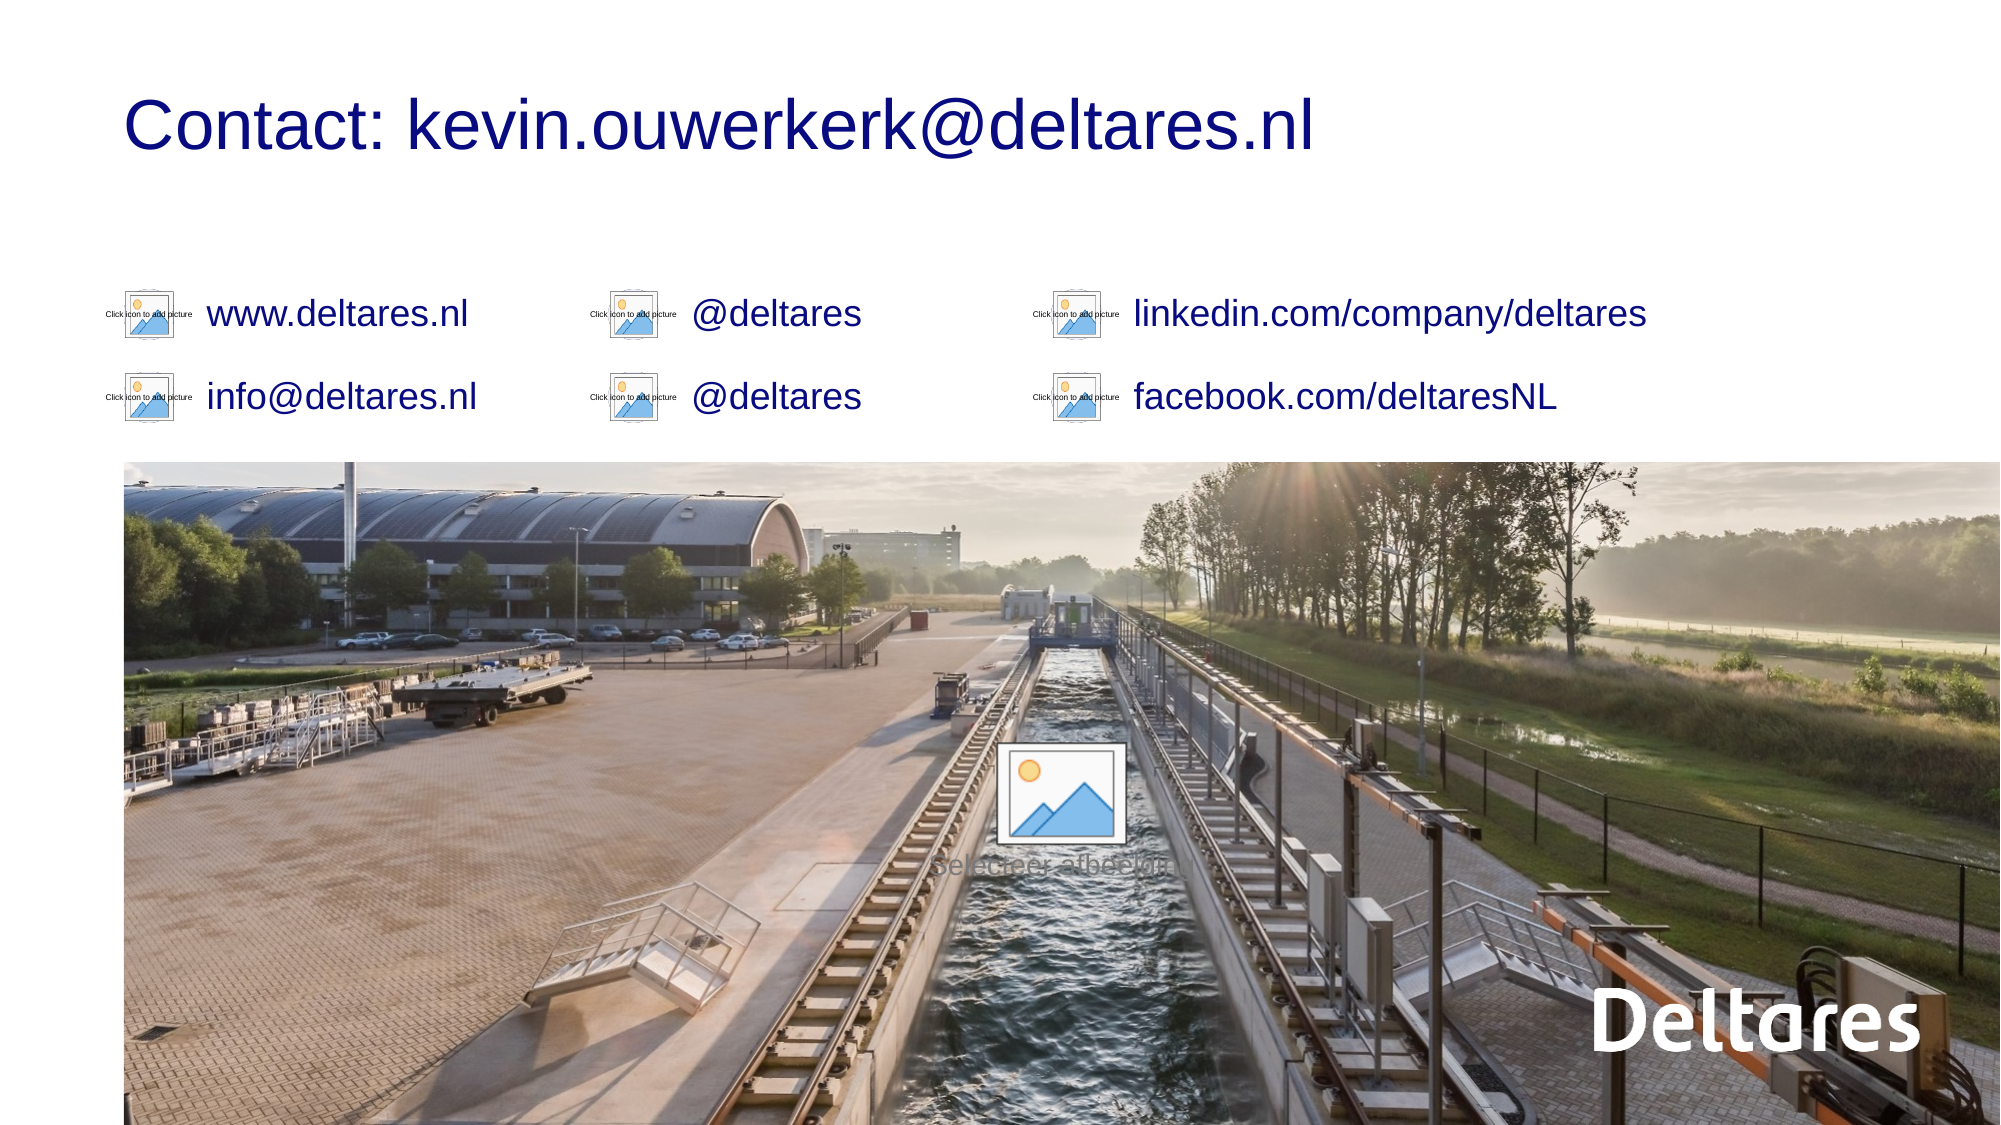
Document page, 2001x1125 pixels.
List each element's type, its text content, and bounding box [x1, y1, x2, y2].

list @deltares [690, 289, 1051, 340]
picture [1051, 289, 1102, 340]
picture [608, 289, 659, 340]
list @deltares [690, 372, 1051, 423]
title Contact: kevin.ouwerkerk@deltares.nl [123, 88, 1850, 243]
list facebook.com/deltaresNL [1133, 372, 1850, 423]
picture [123, 462, 2000, 1125]
picture [1051, 371, 1102, 423]
picture [608, 371, 659, 423]
picture [123, 371, 175, 423]
list linkedin.com/company/deltares [1133, 289, 1850, 340]
picture [123, 289, 175, 340]
list www.deltares.nl [206, 289, 608, 340]
list info@deltares.nl [206, 372, 608, 423]
